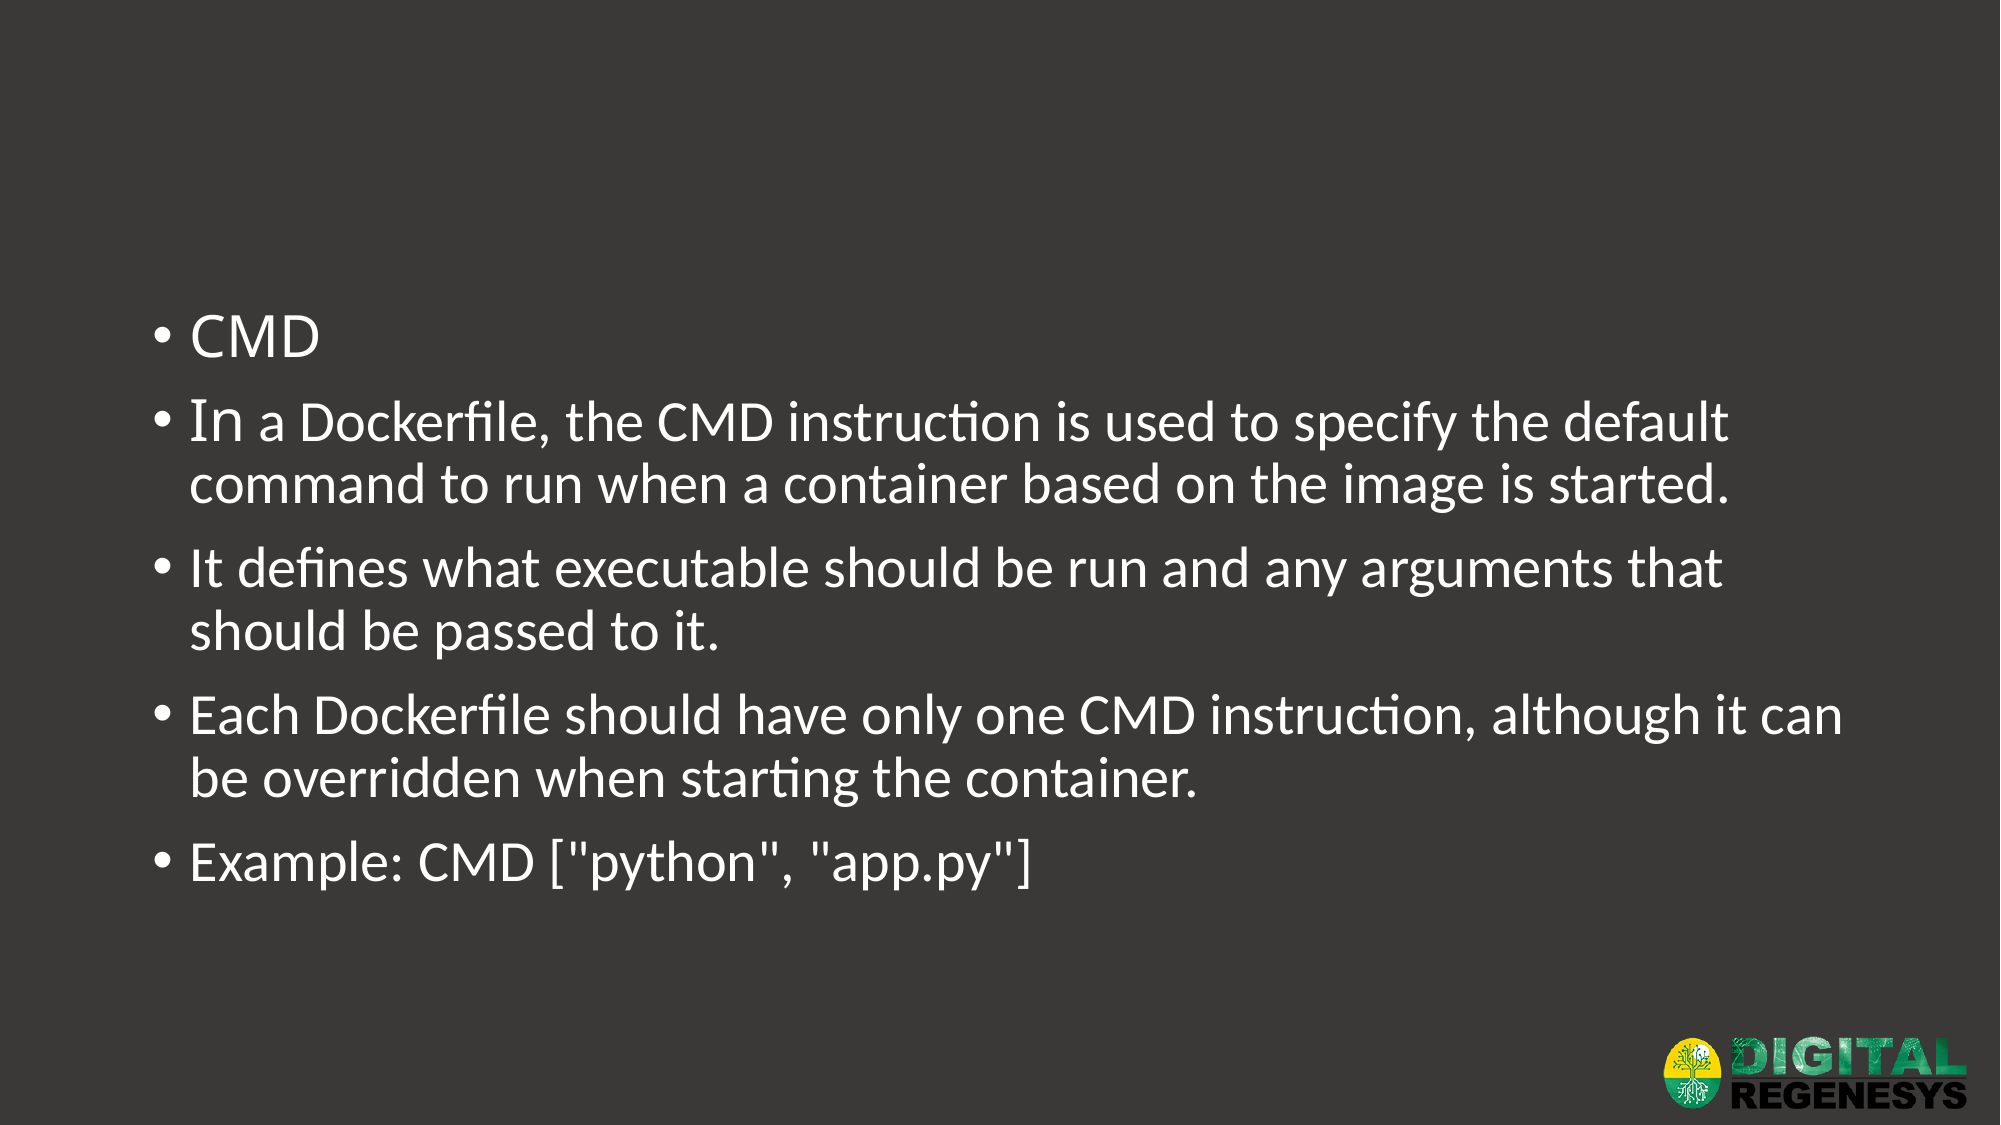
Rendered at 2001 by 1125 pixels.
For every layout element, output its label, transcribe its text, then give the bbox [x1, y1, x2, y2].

list CMD In a Dockerfile, the CMD instruction is used to specify the default command to run when a container based on the image is started. It defines what executable should be run and any arguments that should be passed to it. Each Dockerfile should have only one CMD instruction, although it can be overridden when starting the container. Example: CMD ["python", "app.py"] [137, 299, 1863, 1014]
picture [1663, 1033, 1973, 1112]
